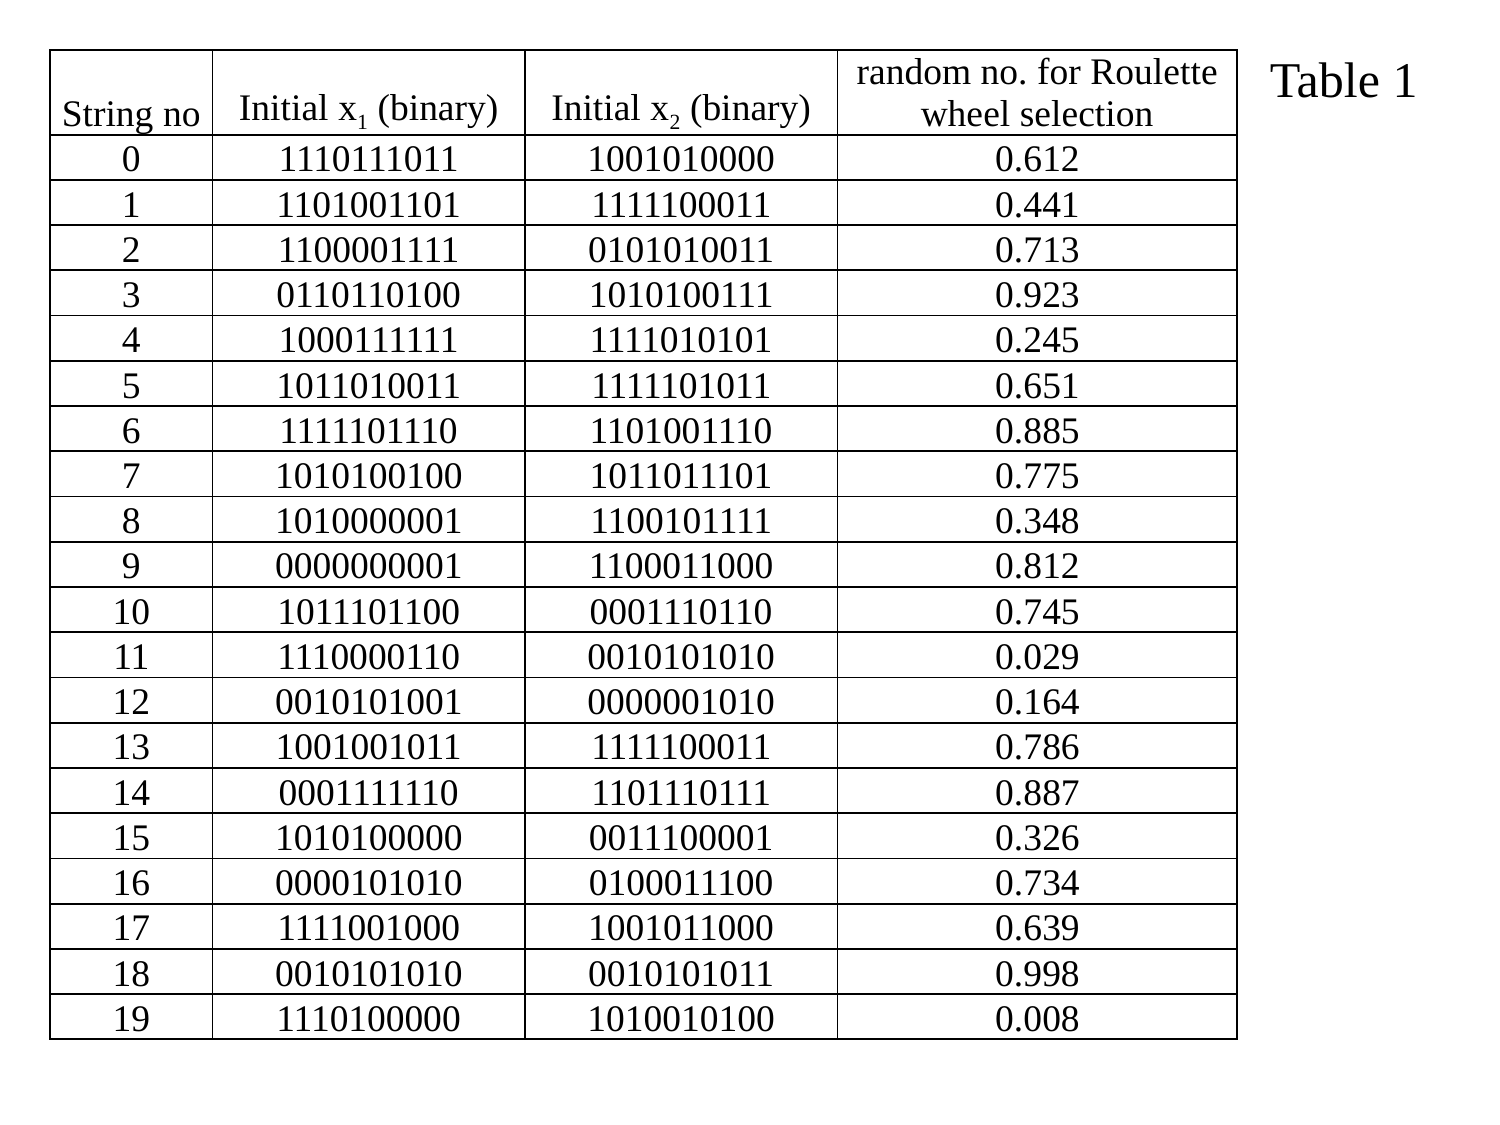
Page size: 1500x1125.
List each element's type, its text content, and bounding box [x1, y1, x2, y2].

table_cell 1011010011 [213, 362, 524, 405]
table_cell 1010100111 [526, 271, 837, 315]
table_cell 0 [51, 136, 212, 179]
table_header Initial x2 (binary) [526, 51, 837, 134]
table_cell 0001111110 [213, 769, 524, 812]
table_cell 1011101100 [213, 588, 524, 631]
table_cell 1100001111 [213, 226, 524, 269]
table_cell 0.029 [838, 633, 1236, 677]
table_header random no. for Roulette wheel selection [838, 51, 1236, 134]
table_cell 17 [51, 905, 212, 948]
table_cell 19 [51, 995, 212, 1038]
table_cell 0.612 [838, 136, 1236, 179]
table_cell 1111010101 [526, 316, 837, 360]
table_cell 0010101010 [213, 950, 524, 993]
table_cell 11 [51, 633, 212, 677]
table_cell 1111100011 [526, 181, 837, 224]
table_cell 1111001000 [213, 905, 524, 948]
table_cell 0000001010 [526, 678, 837, 722]
table_cell 15 [51, 814, 212, 858]
table_cell 1111100011 [526, 724, 837, 767]
table_cell 1010100100 [213, 452, 524, 496]
table_cell 0110110100 [213, 271, 524, 315]
table_cell 1110111011 [213, 136, 524, 179]
table_cell 14 [51, 769, 212, 812]
table_cell 0.164 [838, 678, 1236, 722]
table_cell 1110100000 [213, 995, 524, 1038]
table_cell 0000101010 [213, 859, 524, 903]
table_header Initial x1 (binary) [213, 51, 524, 134]
table_cell 3 [51, 271, 212, 315]
table_header String no [51, 51, 212, 134]
table_cell 0010101001 [213, 678, 524, 722]
table_cell 0.786 [838, 724, 1236, 767]
table_cell 1011011101 [526, 452, 837, 496]
table_cell 8 [51, 497, 212, 541]
table_cell 1010010100 [526, 995, 837, 1038]
table_cell 0.775 [838, 452, 1236, 496]
table_cell 0.441 [838, 181, 1236, 224]
table_cell 1010100000 [213, 814, 524, 858]
title Table 1 [1224, 37, 1463, 118]
table_cell 9 [51, 543, 212, 586]
table_cell 1111101110 [213, 407, 524, 450]
table_cell 0.745 [838, 588, 1236, 631]
table_cell 5 [51, 362, 212, 405]
table_cell 0010101011 [526, 950, 837, 993]
table_cell 0.713 [838, 226, 1236, 269]
table_cell 0.885 [838, 407, 1236, 450]
table_cell 13 [51, 724, 212, 767]
table_cell 0.998 [838, 950, 1236, 993]
table_cell 1101110111 [526, 769, 837, 812]
table_cell 18 [51, 950, 212, 993]
table_cell 1 [51, 181, 212, 224]
table_cell 1001011000 [526, 905, 837, 948]
table_cell 0.923 [838, 271, 1236, 315]
table_cell 0.639 [838, 905, 1236, 948]
table_cell 0000000001 [213, 543, 524, 586]
table_cell 1111101011 [526, 362, 837, 405]
table_cell 7 [51, 452, 212, 496]
table_cell 0.326 [838, 814, 1236, 858]
table_cell 0.734 [838, 859, 1236, 903]
table_cell 4 [51, 316, 212, 360]
table_cell 0.245 [838, 316, 1236, 360]
table_cell 0101010011 [526, 226, 837, 269]
table_cell 0001110110 [526, 588, 837, 631]
table_cell 1000111111 [213, 316, 524, 360]
table_cell 0010101010 [526, 633, 837, 677]
table_cell 1101001101 [213, 181, 524, 224]
table_cell 0100011100 [526, 859, 837, 903]
table_cell 1010000001 [213, 497, 524, 541]
table_cell 0.812 [838, 543, 1236, 586]
table_cell 0011100001 [526, 814, 837, 858]
table_cell 0.008 [838, 995, 1236, 1038]
table_cell 16 [51, 859, 212, 903]
table_cell 1100101111 [526, 497, 837, 541]
table_cell 1110000110 [213, 633, 524, 677]
table_cell 0.651 [838, 362, 1236, 405]
table_cell 10 [51, 588, 212, 631]
table_cell 1001010000 [526, 136, 837, 179]
table_cell 1001001011 [213, 724, 524, 767]
table_cell 1101001110 [526, 407, 837, 450]
table_cell 0.348 [838, 497, 1236, 541]
table_cell 1100011000 [526, 543, 837, 586]
table_cell 2 [51, 226, 212, 269]
table_cell 12 [51, 678, 212, 722]
table_cell 6 [51, 407, 212, 450]
table_cell 0.887 [838, 769, 1236, 812]
